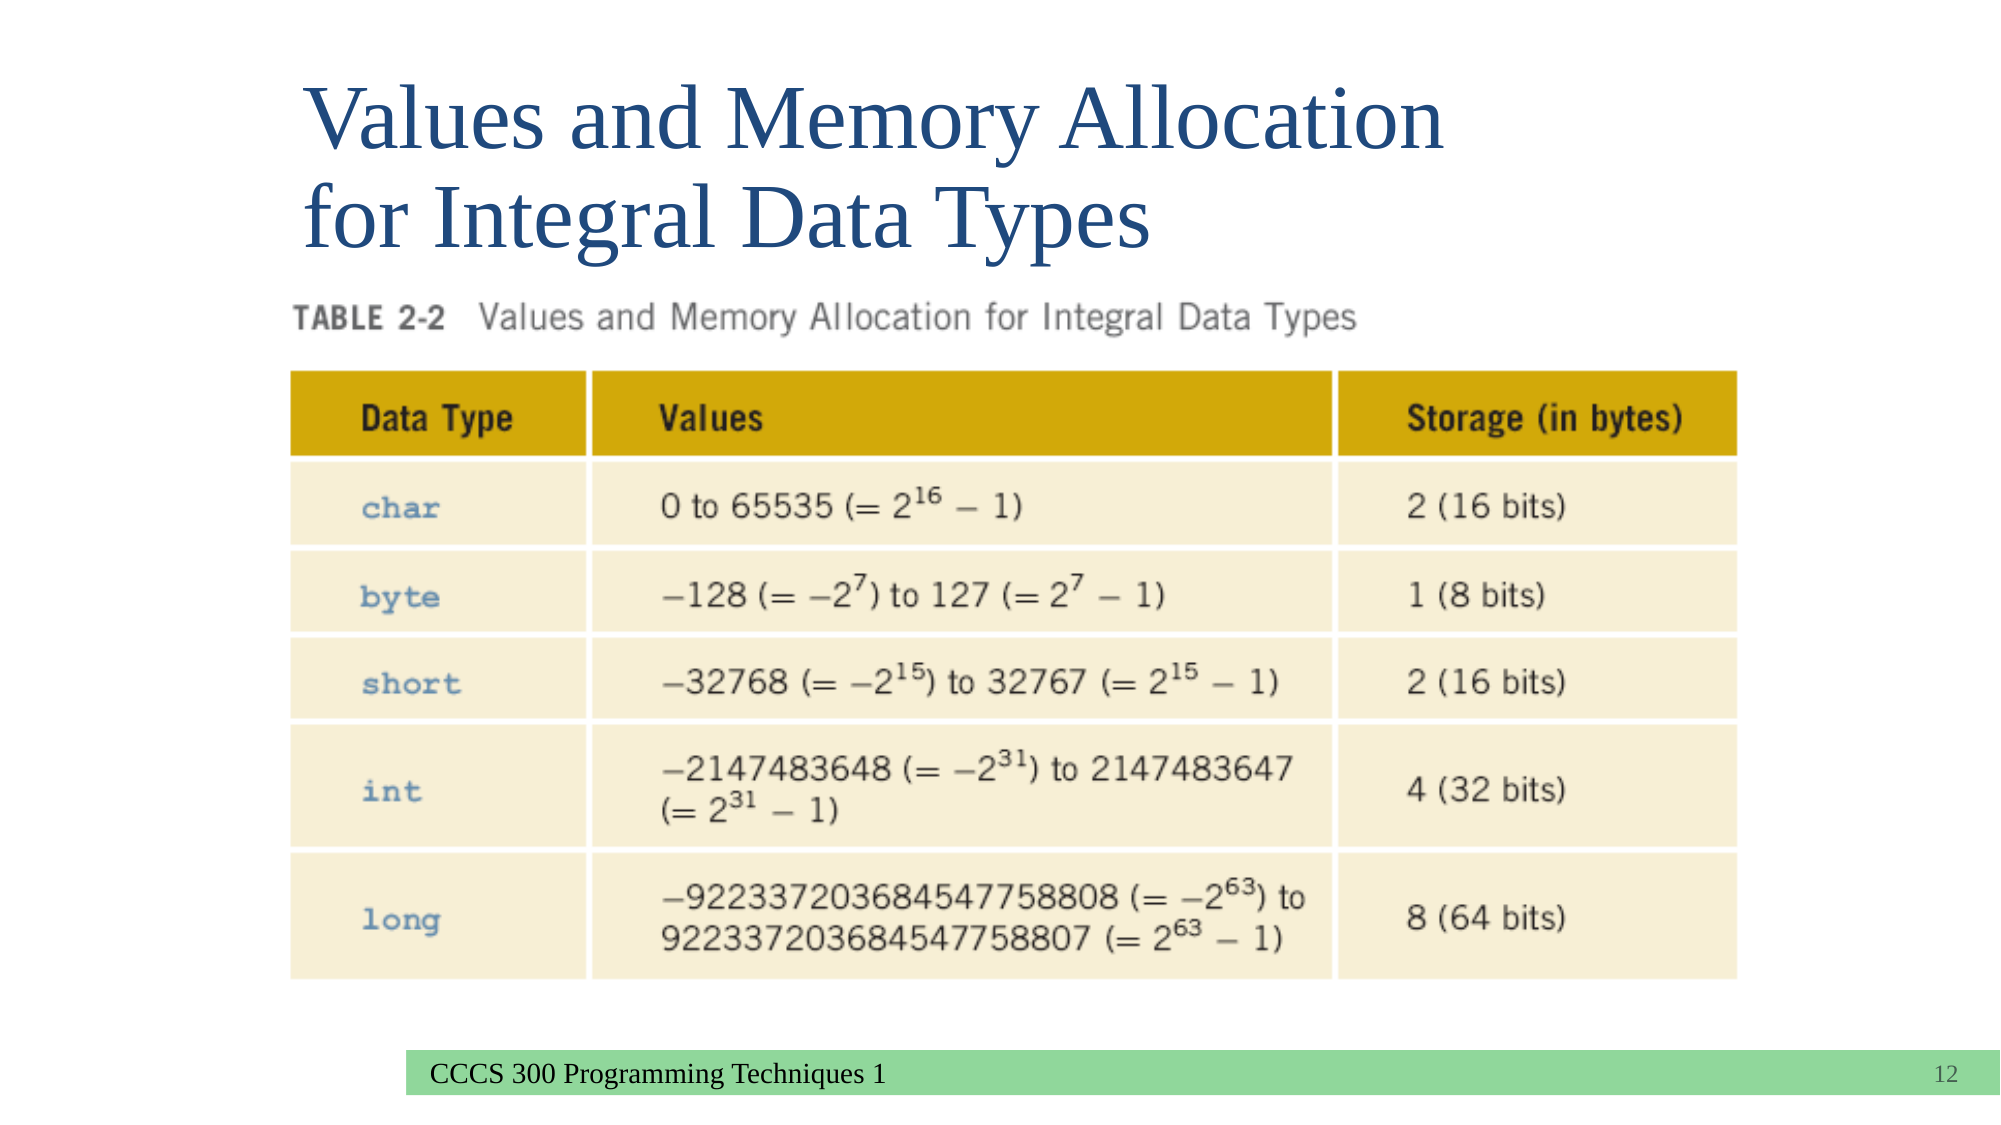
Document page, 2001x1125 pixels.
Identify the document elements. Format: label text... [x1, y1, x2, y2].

slide_number 12 [1523, 1042, 1974, 1103]
footer CCCS 300 Programming Techniques 1 [415, 1046, 1291, 1122]
title Values and Memory Allocation for Integral Data Types [287, 59, 1863, 278]
picture [287, 299, 1750, 992]
